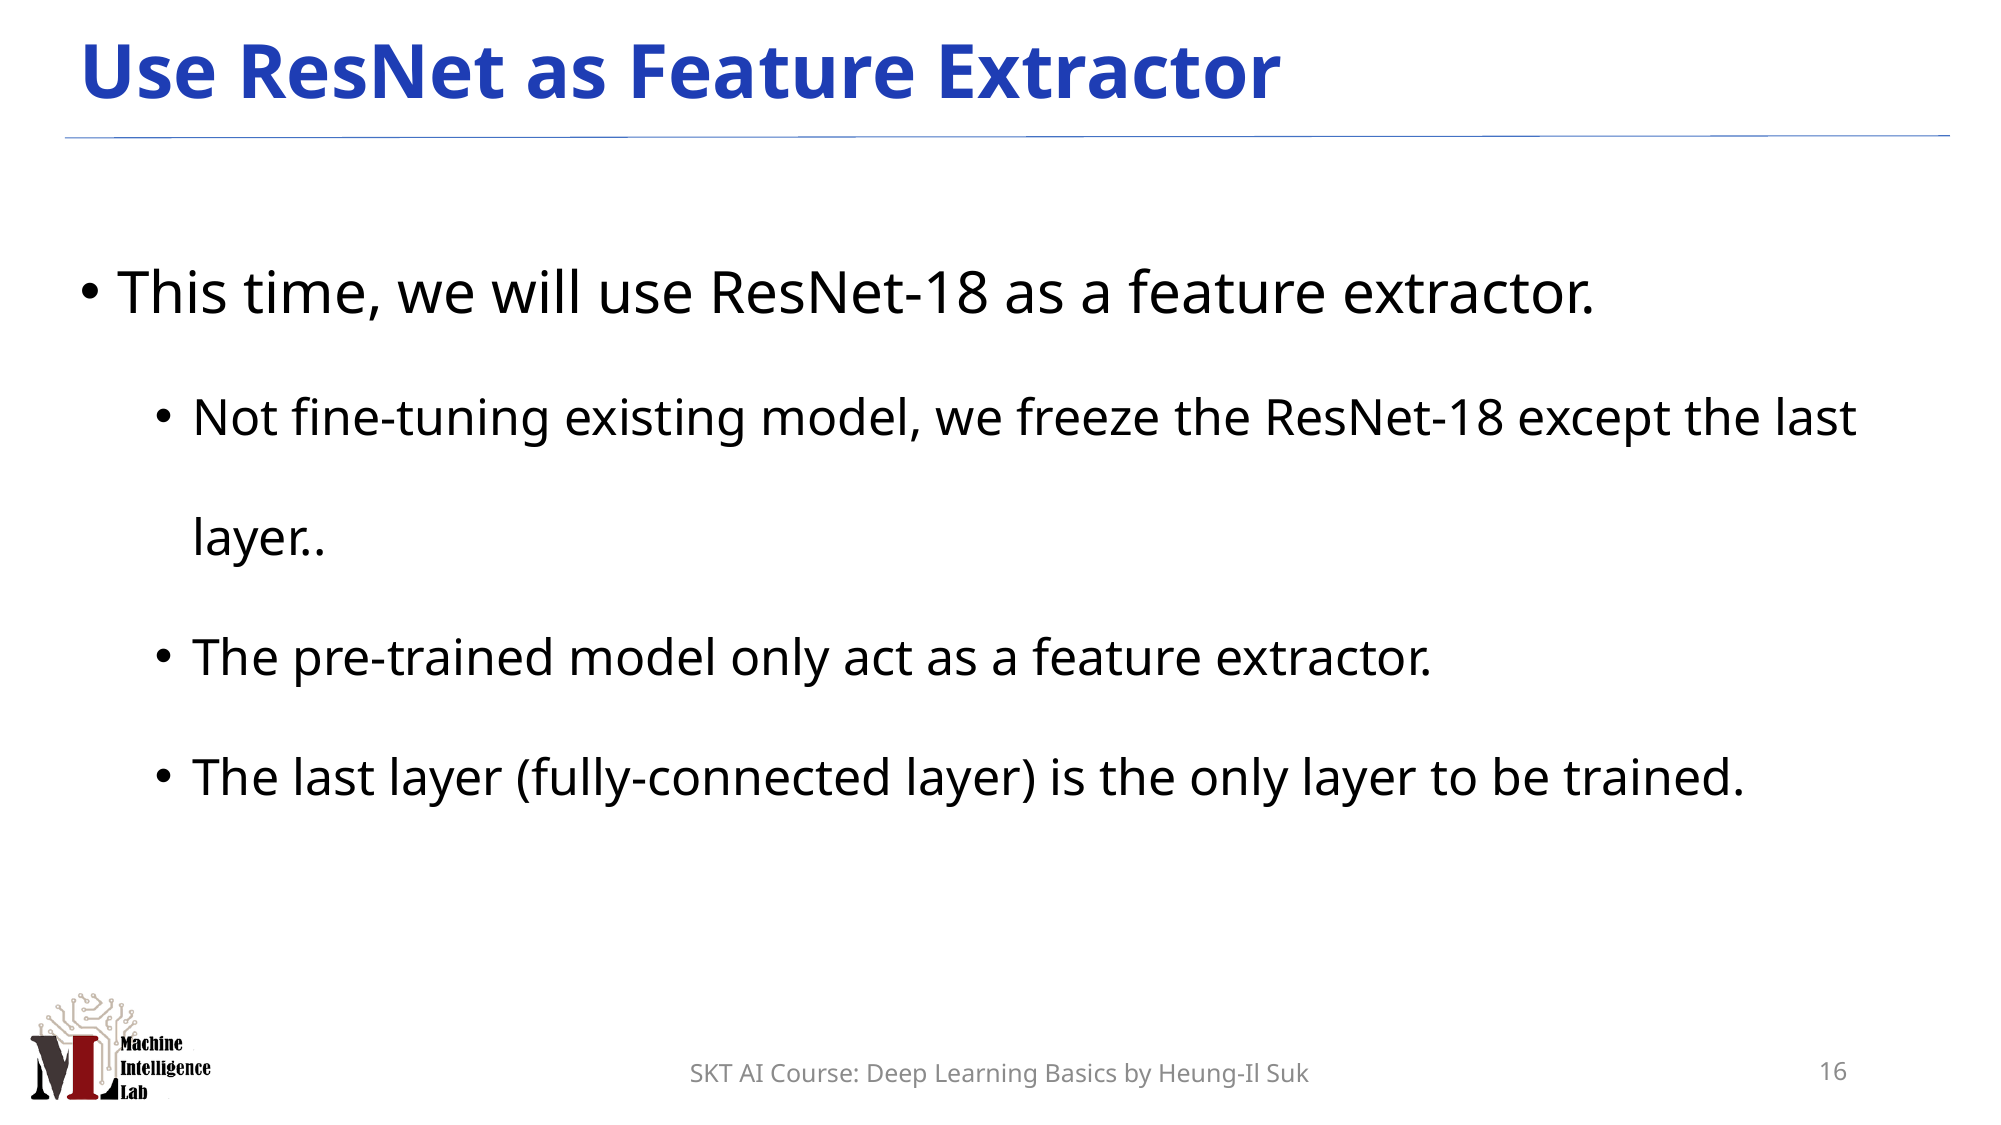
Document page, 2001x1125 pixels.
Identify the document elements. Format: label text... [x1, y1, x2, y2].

list This time, we will use ResNet-18 as a feature extractor. Not fine-tuning existing model, we freeze the ResNet-18 except the last layer.. The pre-trained model only act as a feature extractor. The last layer (fully-connected layer) is the only layer to be trained. [64, 178, 1950, 1040]
title Use ResNet as Feature Extractor [64, 13, 1790, 135]
picture [29, 991, 211, 1101]
slide_number 16 [1412, 1042, 1863, 1103]
footer SKT AI Course: Deep Learning Basics by Heung-Il Suk [662, 1042, 1338, 1103]
